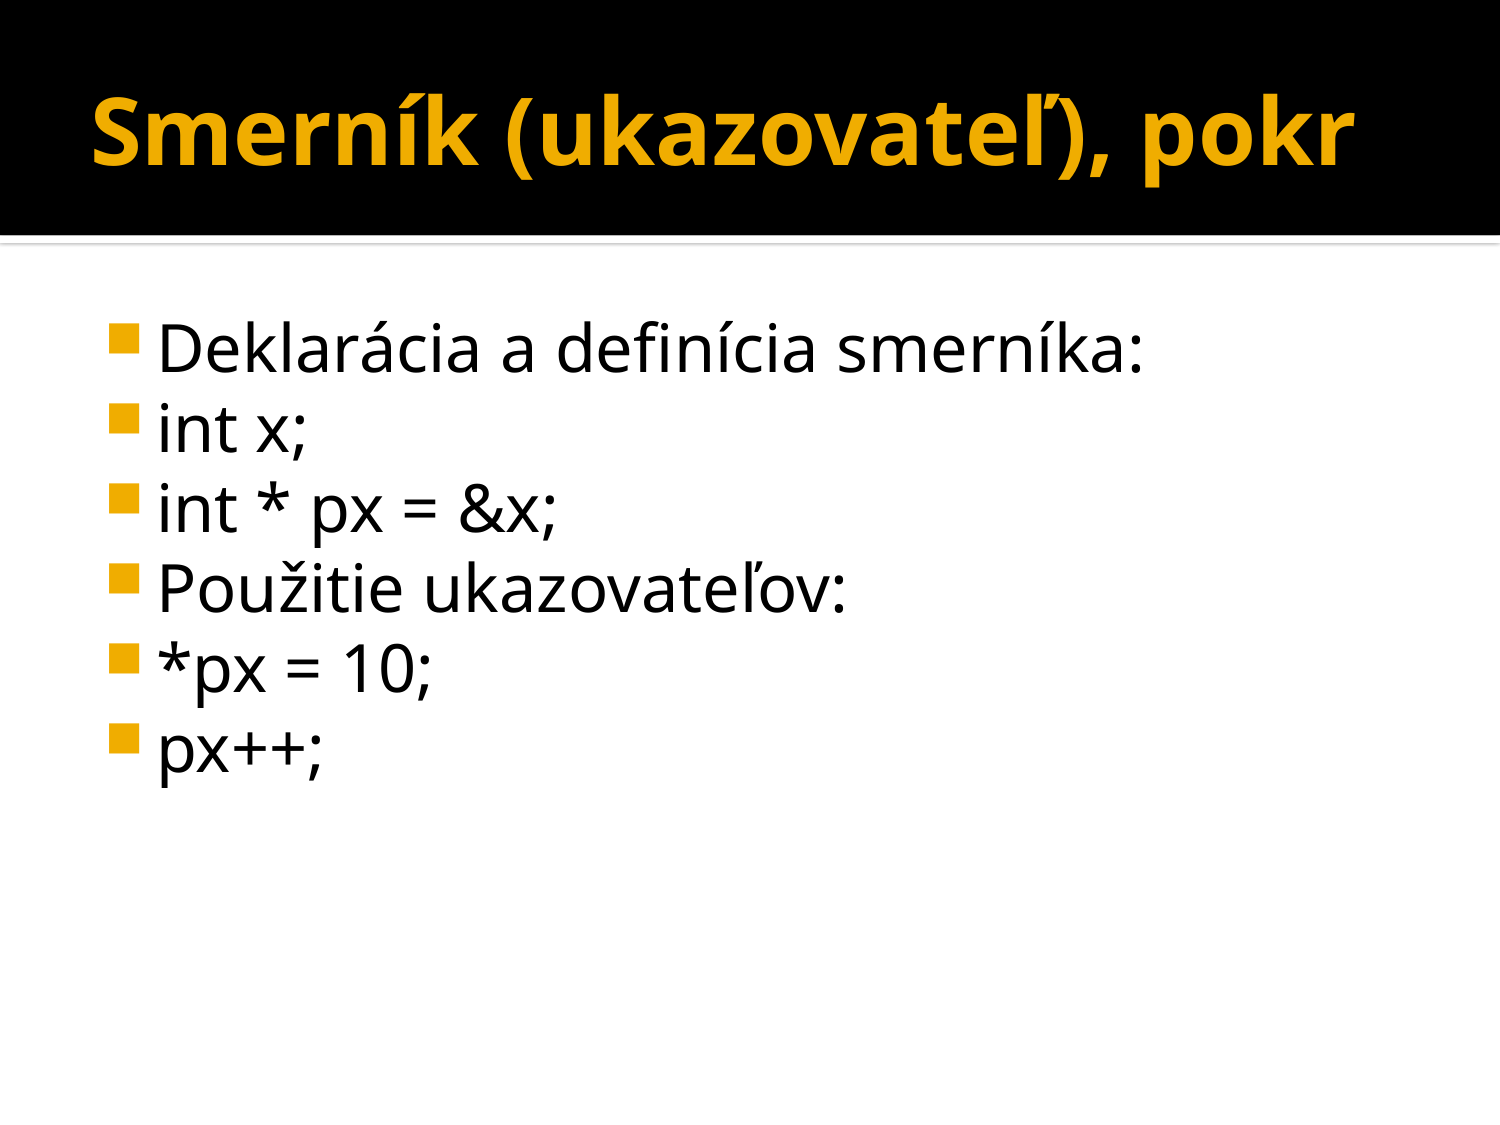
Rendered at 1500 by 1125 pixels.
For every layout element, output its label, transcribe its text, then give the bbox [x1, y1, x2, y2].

list Deklarácia a definícia smerníka: int x; int * px = &x; Použitie ukazovateľov: *px = 10; px++; [75, 291, 1425, 1050]
title Smerník (ukazovateľ), pokr [75, 25, 1425, 231]
